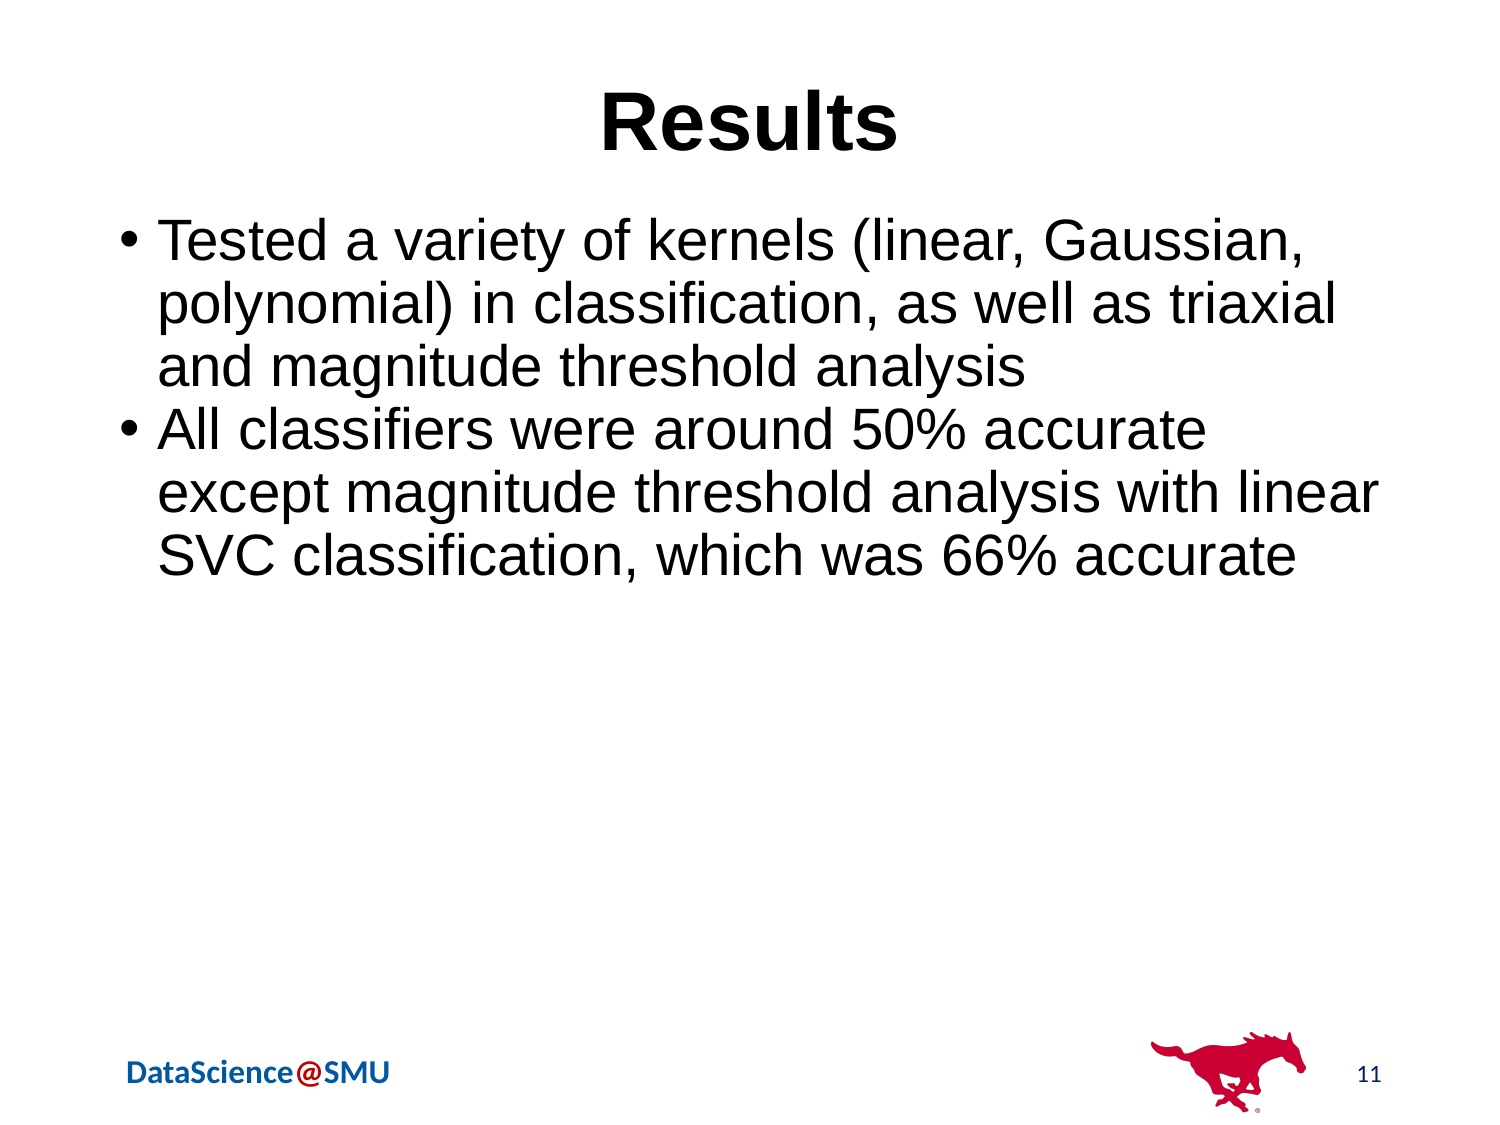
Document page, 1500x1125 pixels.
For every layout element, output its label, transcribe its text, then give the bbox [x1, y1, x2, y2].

slide_number ‹#› [1059, 1042, 1397, 1103]
picture [1151, 1103, 1306, 1113]
title Results [103, 59, 1397, 187]
list Tested a variety of kernels (linear, Gaussian, polynomial) in classification, as well as triaxial and magnitude threshold analysis All classifiers were around 50% accurate except magnitude threshold analysis with linear SVC classification, which was 66% accurate [104, 202, 1399, 1014]
picture [1151, 1032, 1306, 1042]
